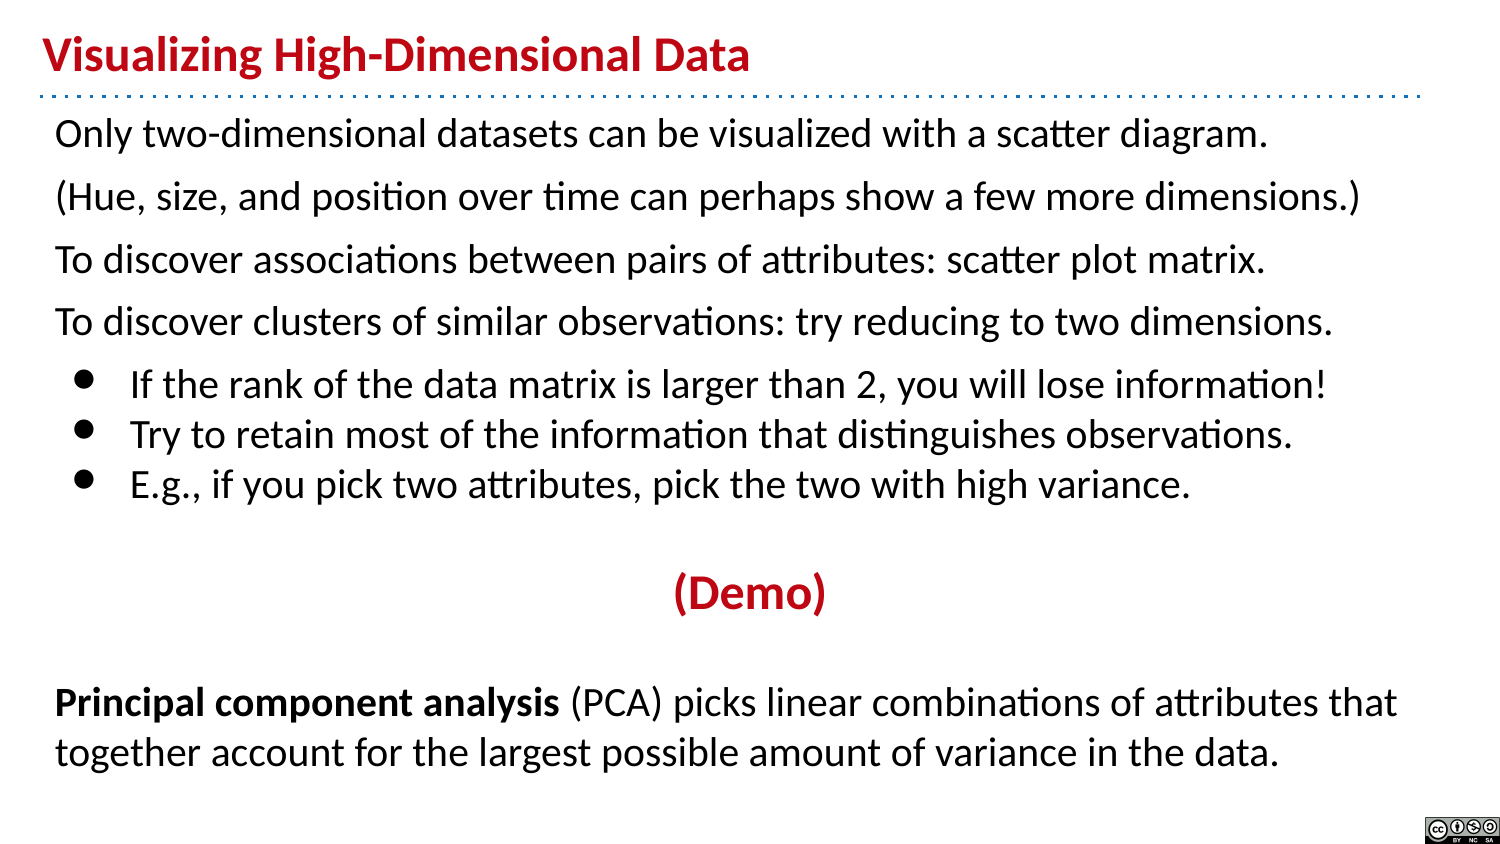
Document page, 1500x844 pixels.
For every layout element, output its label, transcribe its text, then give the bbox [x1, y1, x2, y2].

title Visualizing High-Dimensional Data [27, 15, 1378, 97]
picture [1425, 817, 1500, 844]
title (Demo) [639, 556, 861, 635]
list Principal component analysis (PCA) picks linear combinations of attributes that together account for the largest possible amount of variance in the data. [39, 659, 1425, 809]
list Only two-dimensional datasets can be visualized with a scatter diagram. (Hue, size, and position over time can perhaps show a few more dimensions.) To discover associations between pairs of attributes: scatter plot matrix. To discover clusters of similar observations: try reducing to two dimensions. If the rank of the data matrix is larger than 2, you will lose information! Try to retain most of the information that distinguishes observations. E.g., if you pick two attributes, pick the two with high variance. [39, 91, 1425, 531]
